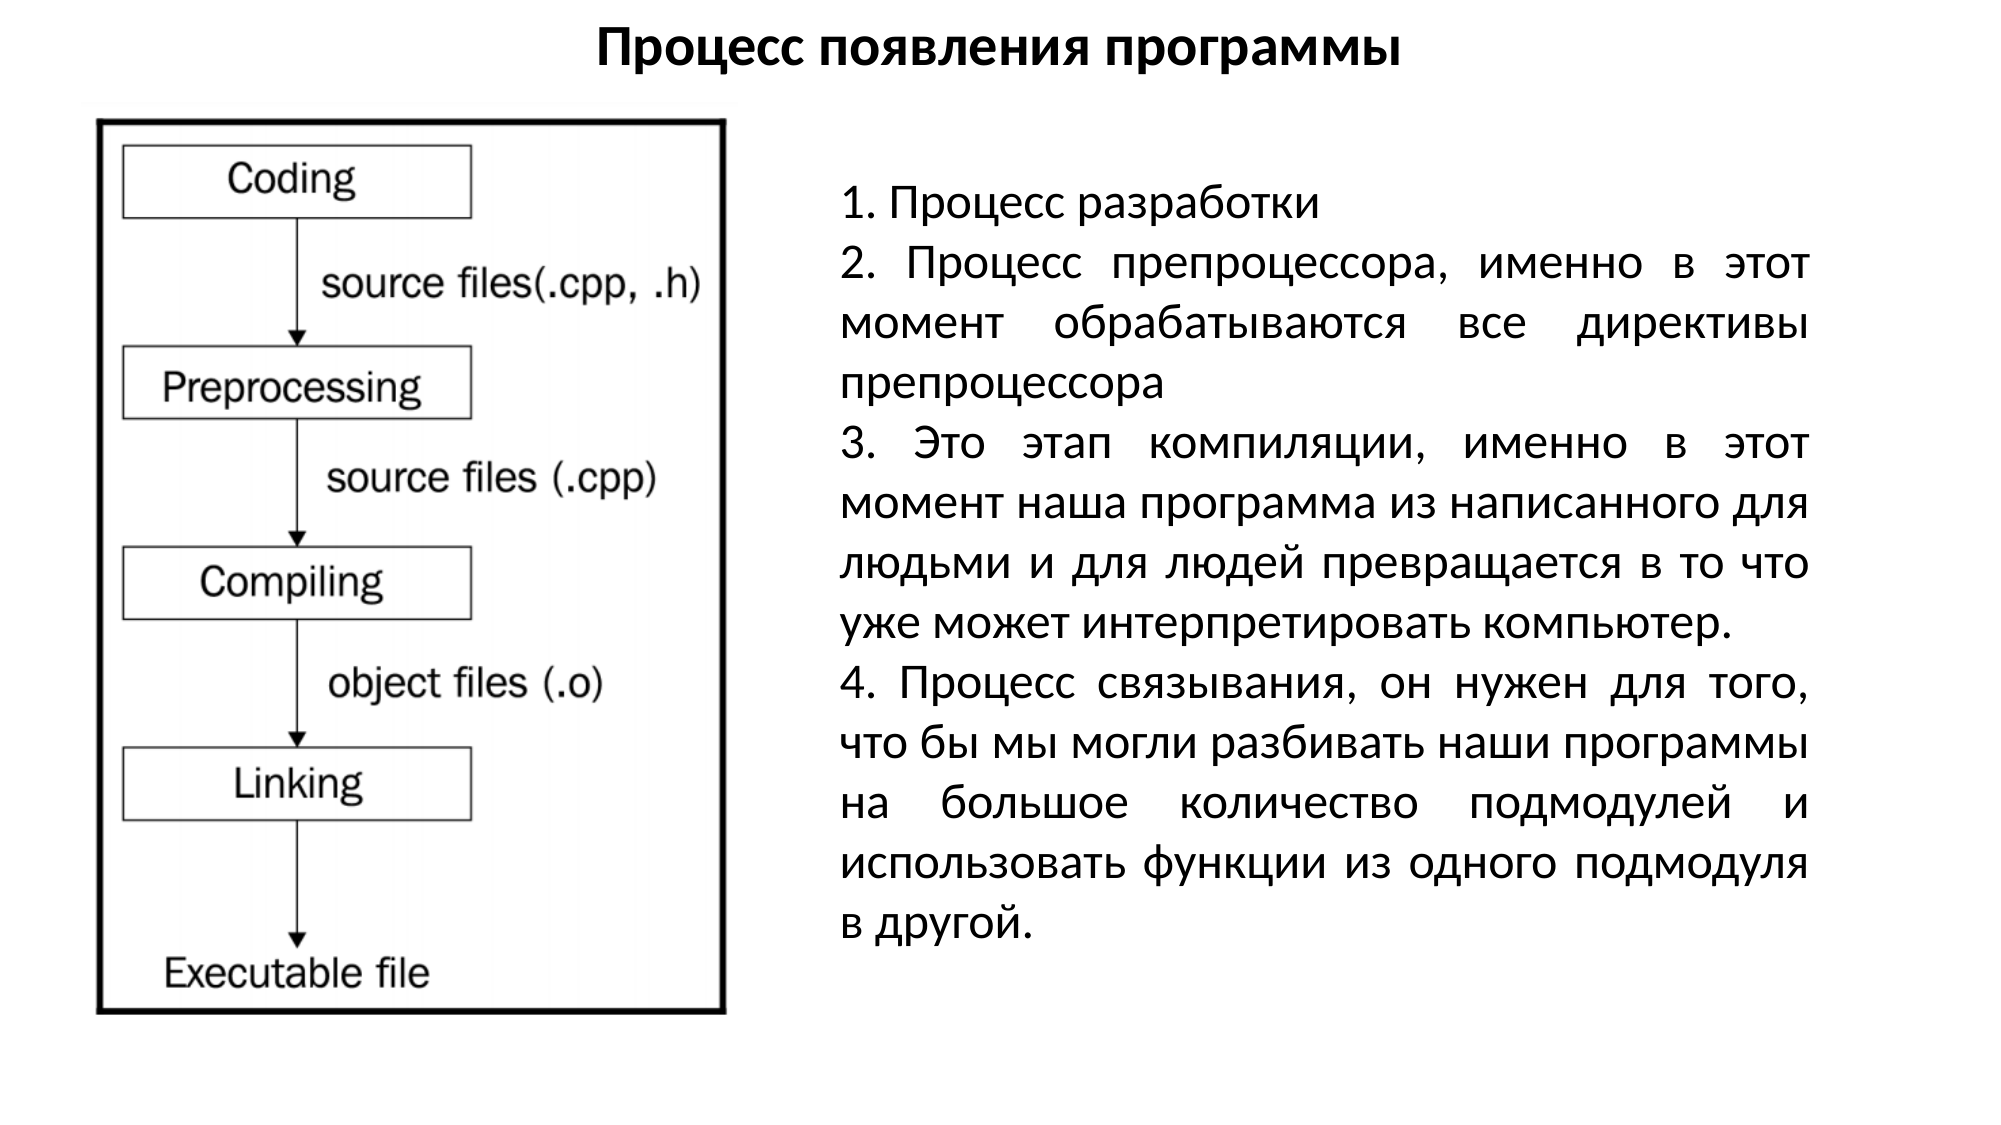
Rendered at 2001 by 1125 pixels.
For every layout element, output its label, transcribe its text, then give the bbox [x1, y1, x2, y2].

text_box 1. Процесс разработки 2. Процесс препроцессора, именно в этот момент обрабатываются все директивы препроцессора 3. Это этап компиляции, именно в этот момент наша программа из написанного для людьми и для людей превращается в то что уже может интерпретировать компьютер. 4. Процесс связывания, он нужен для того, что бы мы могли разбивать наши программы на большое количество подмодулей и использовать функции из одного подмодуля в другой. [824, 161, 1825, 956]
text_box Процесс появления программы [581, 0, 1419, 85]
picture [81, 102, 738, 1023]
